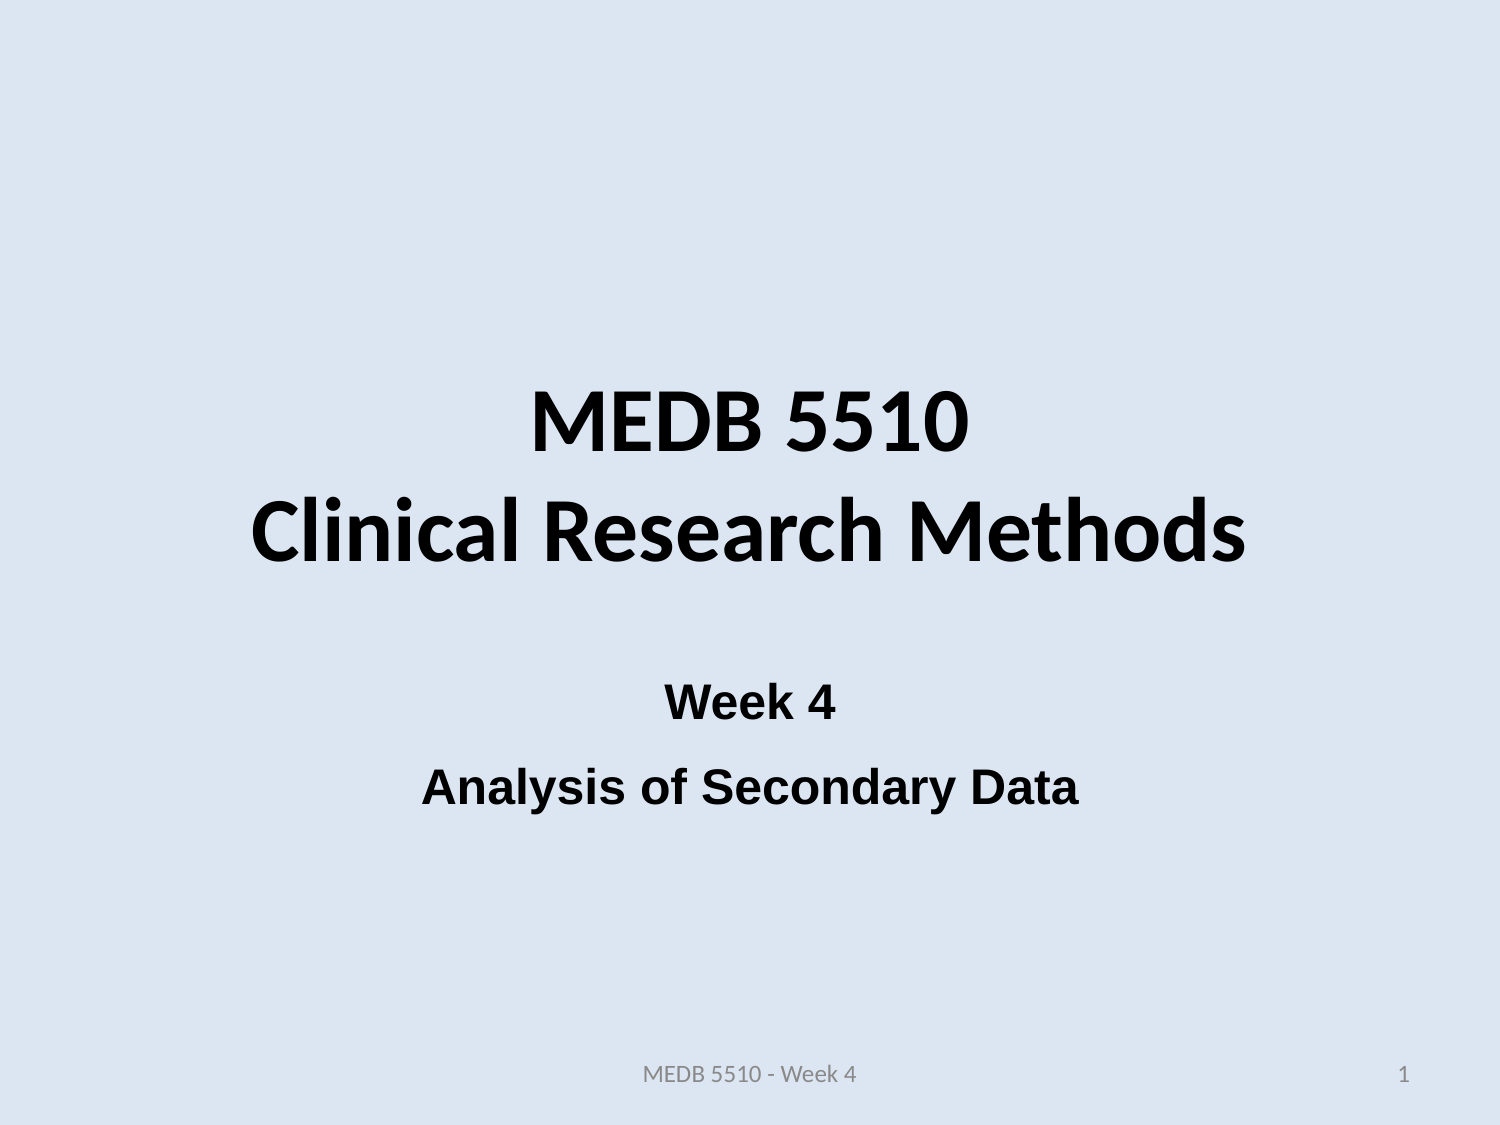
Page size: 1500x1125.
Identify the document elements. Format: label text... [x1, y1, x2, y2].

footer MEDB 5510 - Week 4 [512, 1042, 988, 1103]
slide_number 1 [1074, 1042, 1425, 1103]
text_box Week 4 Analysis of Secondary Data [399, 662, 1100, 823]
title MEDB 5510 Clinical Research Methods [112, 349, 1388, 591]
